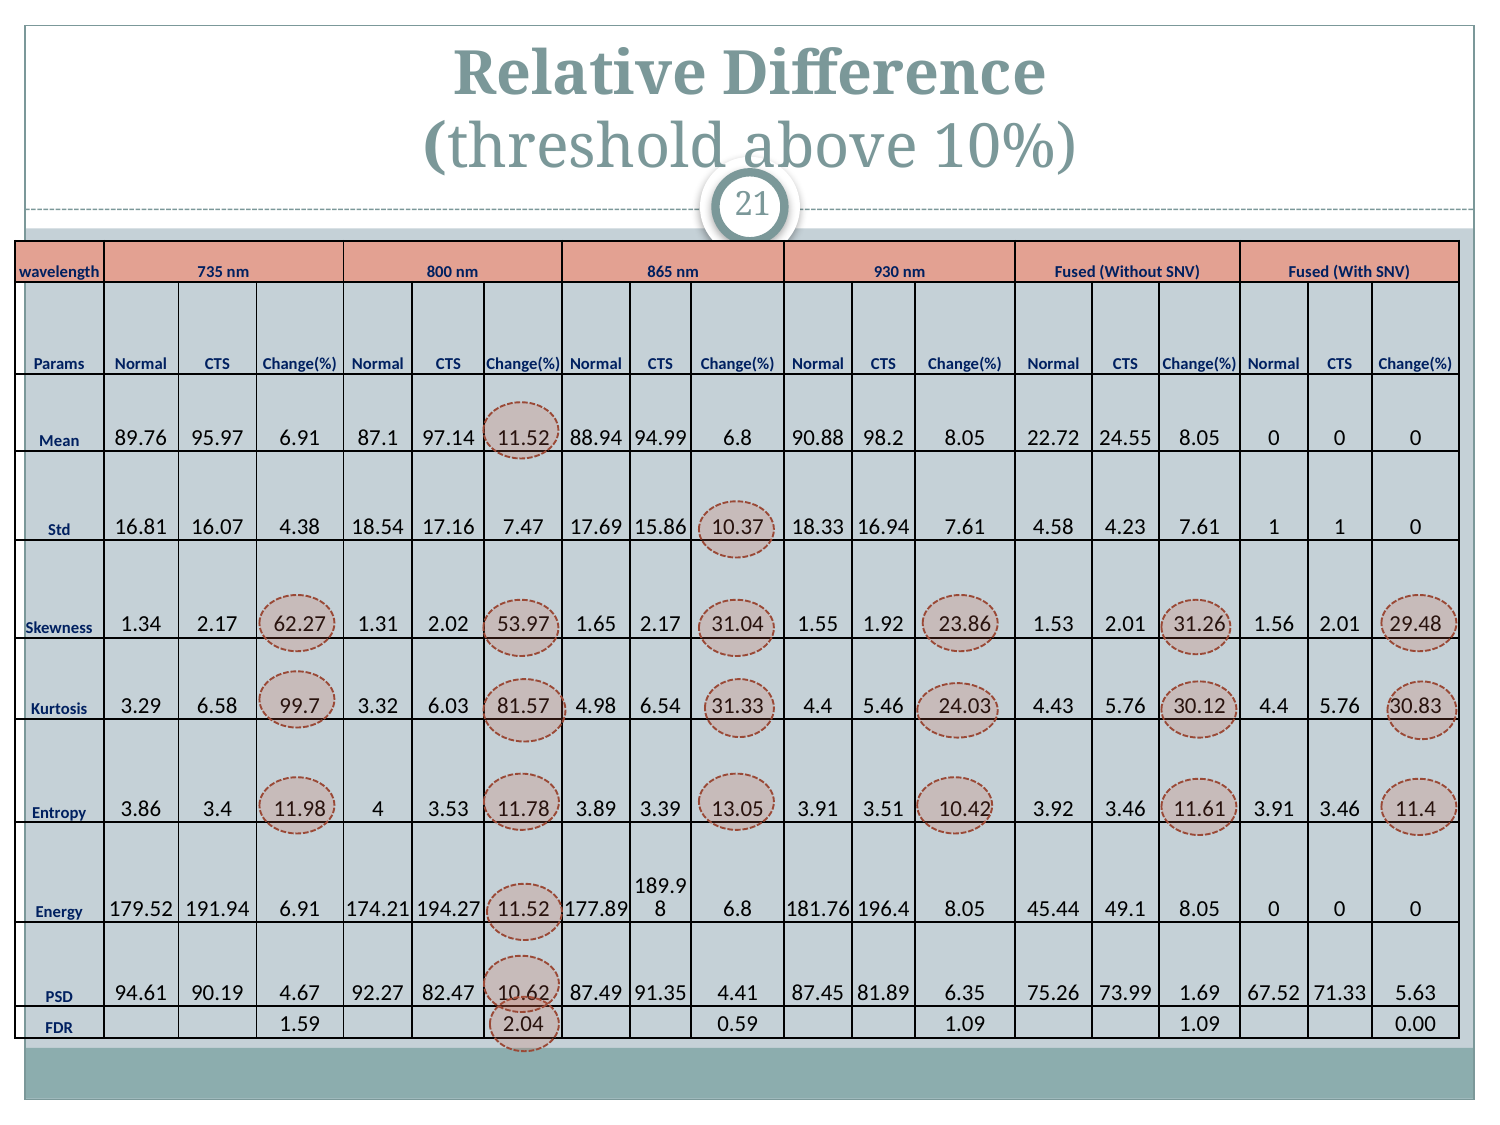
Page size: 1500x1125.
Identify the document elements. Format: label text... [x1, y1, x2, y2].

slide_number 21 [715, 168, 791, 240]
table_cell [785, 1007, 851, 1037]
table_cell 3.53 [413, 720, 483, 821]
text_box [482, 678, 567, 743]
table_cell 1.56 [1241, 541, 1307, 637]
table_cell 194.27 [413, 823, 483, 921]
table_cell 1 [1309, 452, 1371, 539]
table_cell 8.05 [1160, 375, 1239, 450]
text_box [921, 594, 999, 653]
table_cell 11.4 [1373, 720, 1458, 821]
table_cell Normal [785, 283, 851, 373]
table_cell Entropy [16, 720, 103, 821]
text_box [486, 882, 563, 941]
table_cell 82.47 [413, 923, 483, 1005]
table_cell 92.27 [344, 923, 411, 1005]
table_cell Kurtosis [16, 639, 103, 718]
table_cell 0 [1309, 823, 1371, 921]
text_box [916, 776, 994, 835]
text_box [482, 401, 560, 460]
table_cell 3.29 [105, 639, 178, 718]
table_cell Normal [1016, 283, 1091, 373]
table_cell 23.86 [916, 541, 1014, 637]
table_cell 99.7 [257, 639, 343, 718]
table_cell 6.58 [179, 639, 256, 718]
table_cell Mean [16, 375, 103, 450]
text_box [482, 598, 560, 657]
table_header 865 nm [563, 242, 783, 281]
table_cell Std [16, 452, 103, 539]
table_cell 2.17 [631, 541, 690, 637]
table_cell Change(%) [485, 283, 561, 373]
table_cell 89.76 [105, 375, 178, 450]
table_cell 94.99 [631, 375, 690, 450]
table_cell [563, 1007, 629, 1037]
table_cell CTS [631, 283, 690, 373]
table_cell CTS [1309, 283, 1371, 373]
table_cell 15.86 [631, 452, 690, 539]
table_cell [344, 1007, 411, 1037]
table_cell 22.72 [1016, 375, 1091, 450]
table_cell 3.32 [344, 639, 411, 718]
table_cell 73.99 [1093, 923, 1158, 1005]
text_box [1160, 680, 1238, 739]
table_cell 29.48 [1373, 541, 1458, 637]
table_cell 87.1 [344, 375, 411, 450]
table_cell [631, 1007, 690, 1037]
table_cell 0.59 [692, 1007, 783, 1037]
table_cell Change(%) [1160, 283, 1239, 373]
table_cell 191.94 [179, 823, 256, 921]
table_cell 6.91 [257, 375, 343, 450]
table_cell 4.58 [1016, 452, 1091, 539]
table_cell 1.92 [853, 541, 914, 637]
table_cell 181.76 [785, 823, 851, 921]
table_cell 179.52 [105, 823, 178, 921]
table_cell 1.59 [257, 1007, 343, 1037]
table_cell 67.52 [1241, 923, 1307, 1005]
table_cell 18.33 [785, 452, 851, 539]
table_cell Normal [105, 283, 178, 373]
table_cell [853, 1007, 914, 1037]
text_box [258, 776, 336, 835]
table_cell Change(%) [257, 283, 343, 373]
table_cell 177.89 [563, 823, 629, 921]
table_cell 45.44 [1016, 823, 1091, 921]
table_cell Change(%) [1373, 283, 1458, 373]
text_box [258, 594, 336, 653]
table_cell 1.09 [1160, 1007, 1239, 1037]
table_cell 0 [1241, 375, 1307, 450]
table_cell 3.4 [179, 720, 256, 821]
table_cell 16.81 [105, 452, 178, 539]
table_cell Change(%) [692, 283, 783, 373]
table_cell 49.1 [1093, 823, 1158, 921]
title Relative Difference (threshold above 10%) [75, 24, 1425, 188]
table_cell 3.89 [563, 720, 629, 821]
table_cell 0 [1309, 375, 1371, 450]
table_cell 4.4 [1241, 639, 1307, 718]
table_cell 1.34 [105, 541, 178, 637]
table_cell 0 [1373, 375, 1458, 450]
table_cell 81.89 [853, 923, 914, 1005]
table_cell 8.05 [916, 375, 1014, 450]
table_cell 3.92 [1016, 720, 1091, 821]
text_box [1380, 777, 1458, 836]
table_cell 6.03 [413, 639, 483, 718]
table_cell [1241, 1007, 1307, 1037]
table_cell [179, 1007, 256, 1037]
table_cell 98.2 [853, 375, 914, 450]
table_cell PSD [16, 923, 103, 1005]
table_cell 53.97 [485, 541, 561, 637]
table_cell 3.39 [631, 720, 690, 821]
table_cell 2.01 [1093, 541, 1158, 637]
table_cell 8.05 [916, 823, 1014, 921]
table_cell 0 [1373, 452, 1458, 539]
table_cell 4.67 [257, 923, 343, 1005]
table_cell 0 [1241, 823, 1307, 921]
text_box [488, 1004, 560, 1053]
table_cell 4.43 [1016, 639, 1091, 718]
table_cell 11.78 [485, 724, 561, 821]
table_cell 196.4 [853, 823, 914, 921]
table_cell 90.19 [179, 923, 256, 1005]
table_cell 87.45 [785, 923, 851, 1005]
table_cell [105, 1007, 178, 1037]
table_cell CTS [1093, 283, 1158, 373]
table_cell 3.46 [1309, 720, 1371, 821]
table_cell 6.91 [257, 823, 343, 921]
text_box [916, 682, 999, 739]
table_cell 4.38 [257, 452, 343, 539]
table_cell 62.27 [257, 541, 343, 637]
table_header wavelength [16, 242, 103, 281]
table_cell 1.09 [916, 1007, 1014, 1037]
table_cell 3.91 [1241, 720, 1307, 821]
table_cell 97.14 [413, 375, 483, 450]
table_cell Params [16, 283, 103, 373]
table_cell 94.61 [105, 923, 178, 1005]
text_box [697, 500, 775, 559]
table_cell 0.00 [1373, 1007, 1458, 1037]
table_header 800 nm [344, 242, 561, 281]
table_cell 90.88 [785, 375, 851, 450]
table_cell [1016, 1007, 1091, 1037]
table_cell 5.76 [1093, 639, 1158, 718]
table_cell 6.54 [631, 639, 690, 718]
table_cell 3.46 [1093, 720, 1158, 821]
table_cell 11.61 [1160, 720, 1239, 821]
table_cell 75.26 [1016, 923, 1091, 1005]
table_cell Skewness [16, 541, 103, 637]
table_header 930 nm [785, 242, 1014, 281]
text_box [258, 670, 336, 729]
table_cell 3.86 [105, 720, 178, 821]
table_cell [1309, 1007, 1371, 1037]
table_cell 95.97 [179, 375, 256, 450]
table_cell 7.47 [485, 452, 561, 539]
text_box [697, 598, 775, 657]
table_cell 4.23 [1093, 452, 1158, 539]
table_cell Normal [563, 283, 629, 373]
table_cell 31.04 [692, 541, 783, 637]
table_cell 2.17 [179, 541, 256, 637]
table_cell 4.4 [785, 639, 851, 718]
table_cell 3.91 [785, 720, 851, 821]
table_header Fused (Without SNV) [1016, 242, 1239, 281]
table_cell 11.52 [485, 823, 561, 921]
table_cell 88.94 [563, 375, 629, 450]
table_cell 91.35 [631, 923, 690, 1005]
table_cell CTS [179, 283, 256, 373]
table_cell 10.37 [692, 452, 783, 539]
table_cell [1093, 1007, 1158, 1037]
table_cell 30.12 [1160, 639, 1239, 718]
table_cell 2.04 [485, 1007, 495, 1037]
table_cell 87.49 [563, 923, 629, 1005]
table_cell 2.01 [1309, 541, 1371, 637]
table_cell 7.61 [916, 452, 1014, 539]
text_box [703, 678, 775, 738]
table_cell 16.94 [853, 452, 914, 539]
text_box [483, 772, 560, 831]
table_cell 5.46 [853, 639, 914, 718]
table_cell 5.63 [1373, 923, 1458, 1005]
table_cell Change(%) [916, 283, 1014, 373]
table_cell [413, 1007, 483, 1037]
table_cell 17.69 [563, 452, 629, 539]
table_cell 6.35 [916, 923, 1014, 1005]
table_cell 6.8 [692, 823, 783, 921]
table_cell 189.98 [631, 823, 690, 921]
table_cell 1.65 [563, 541, 629, 637]
table_header Fused (With SNV) [1241, 242, 1458, 281]
table_cell Normal [344, 283, 411, 373]
table_cell Energy [16, 823, 103, 921]
table_cell 30.83 [1373, 639, 1458, 718]
table_cell 24.55 [1093, 375, 1158, 450]
table_cell 4.41 [692, 923, 783, 1005]
table_cell 174.21 [344, 823, 411, 921]
text_box [1160, 598, 1232, 656]
table_cell 5.76 [1309, 639, 1371, 718]
table_cell 11.98 [257, 720, 343, 821]
table_cell 10.42 [916, 720, 1014, 821]
table_cell 8.05 [1160, 823, 1239, 921]
table_cell 1.69 [1160, 923, 1239, 1005]
table_cell 31.26 [1160, 541, 1239, 637]
table_cell CTS [413, 283, 483, 373]
table_header 735 nm [105, 242, 343, 281]
table_cell 10.62 [485, 923, 561, 1005]
table_cell 7.61 [1160, 452, 1239, 539]
table_cell 1.53 [1016, 541, 1091, 637]
table_cell 13.05 [692, 720, 783, 821]
table_cell 81.57 [485, 639, 561, 697]
table_cell 31.33 [692, 639, 783, 718]
table_cell 0 [1373, 823, 1458, 921]
table_cell 24.03 [916, 639, 1014, 718]
table_cell 2.02 [413, 541, 483, 637]
table_cell Normal [1241, 283, 1307, 373]
table_cell 4.98 [563, 639, 629, 718]
table_cell 18.54 [344, 452, 411, 539]
table_cell 1.31 [344, 541, 411, 637]
table_cell 17.16 [413, 452, 483, 539]
table_cell 3.51 [853, 720, 914, 821]
text_box [697, 772, 775, 831]
text_box [1386, 680, 1458, 741]
table_cell FDR [16, 1007, 103, 1037]
table_cell 6.8 [692, 375, 783, 450]
table_cell 2.04 [554, 1007, 561, 1037]
table_cell CTS [853, 283, 914, 373]
table_cell 1.55 [785, 541, 851, 637]
table_cell 71.33 [1309, 923, 1371, 1005]
table_cell 11.52 [485, 375, 561, 450]
table_cell 16.07 [179, 452, 256, 539]
text_box [1380, 594, 1458, 653]
table_cell 1 [1241, 452, 1307, 539]
text_box [1160, 777, 1238, 836]
table_cell 4 [344, 720, 411, 821]
text_box [483, 954, 560, 1013]
